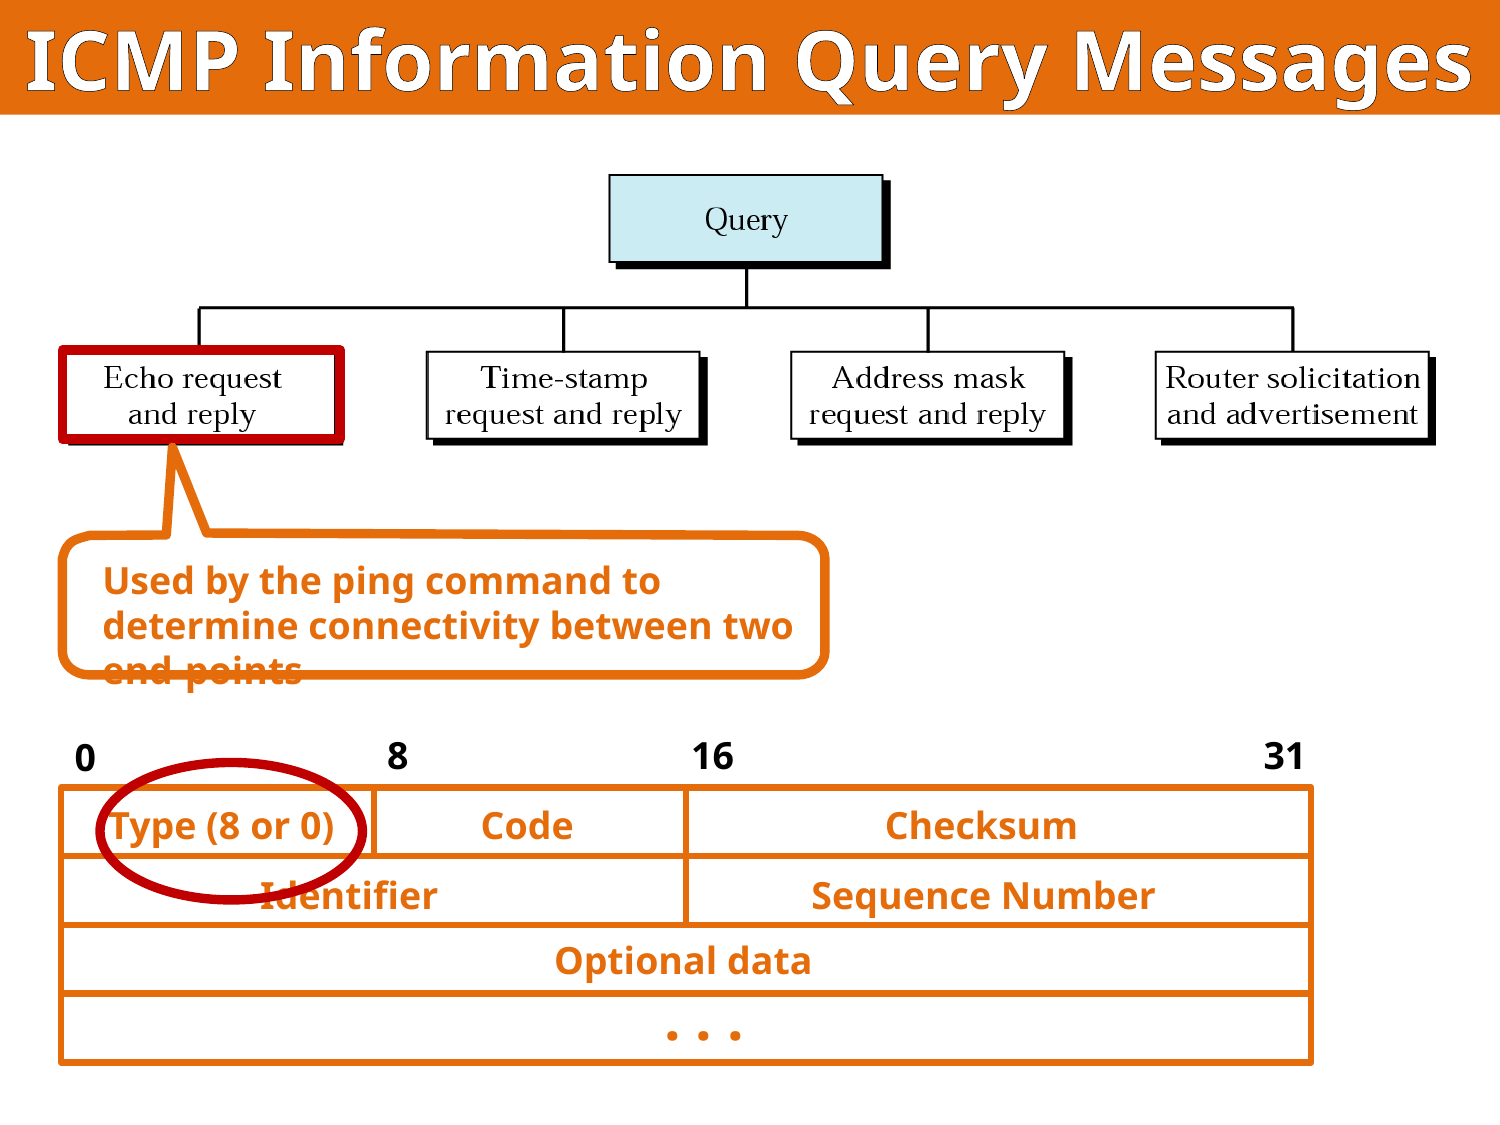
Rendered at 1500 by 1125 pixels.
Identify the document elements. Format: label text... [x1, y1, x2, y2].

text_box ICMP Information Query Messages [0, 0, 1500, 115]
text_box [49, 724, 1322, 1063]
picture [62, 174, 1438, 447]
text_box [62, 447, 826, 676]
